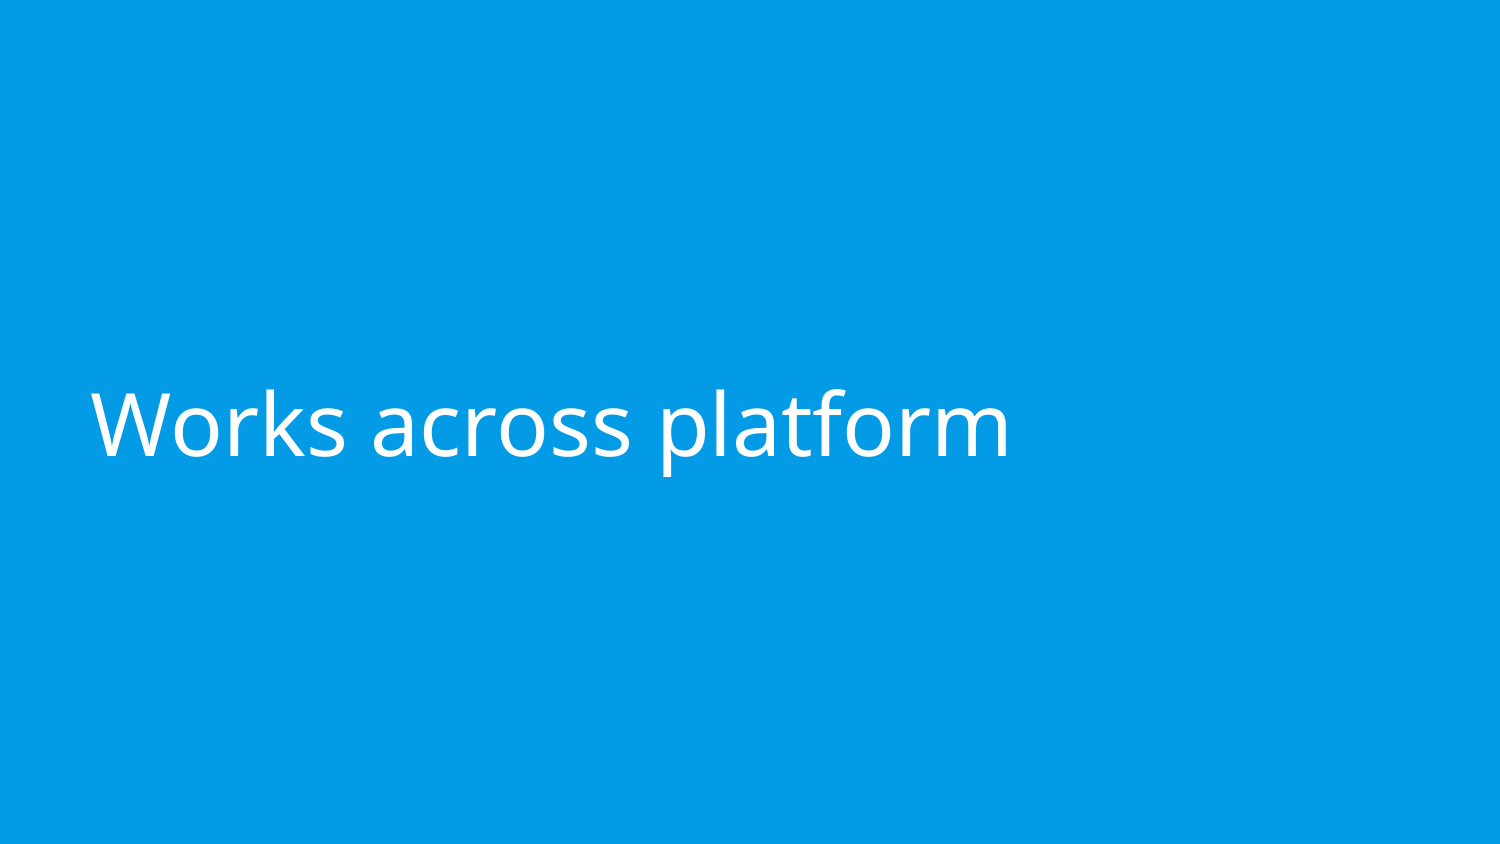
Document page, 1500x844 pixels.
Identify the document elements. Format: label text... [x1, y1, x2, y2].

title Works across platform [75, 338, 1425, 505]
